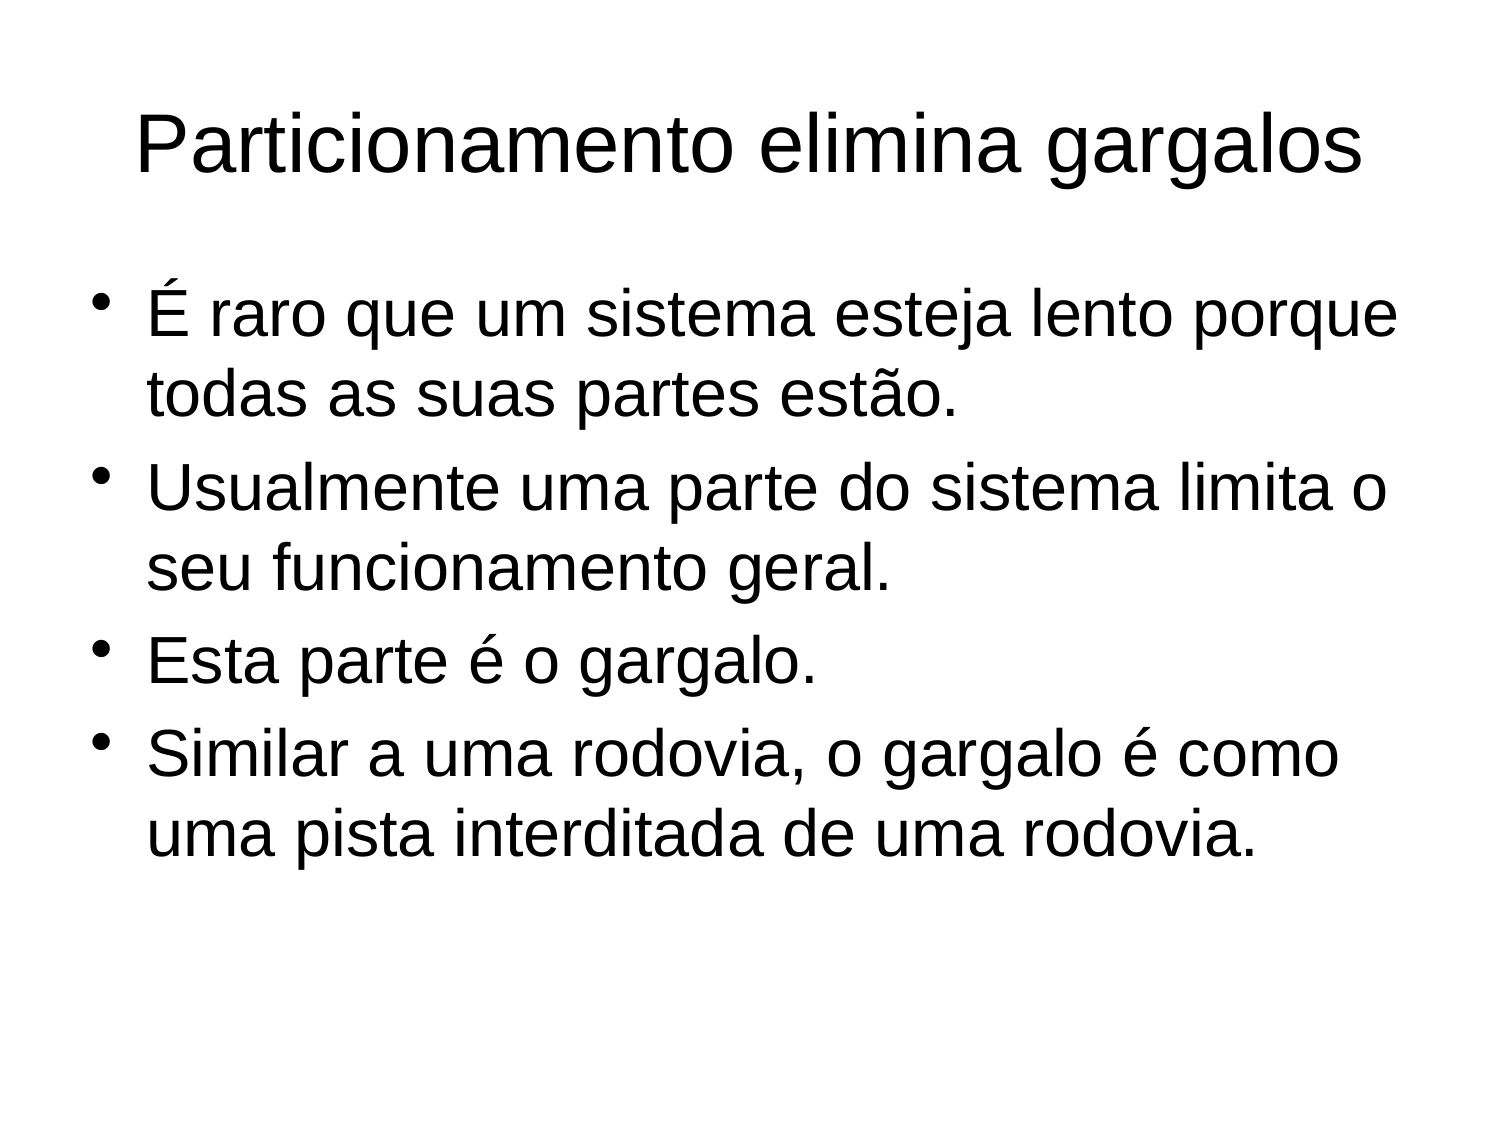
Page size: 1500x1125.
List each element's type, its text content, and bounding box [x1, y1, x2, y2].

title Particionamento elimina gargalos [75, 45, 1425, 233]
list É raro que um sistema esteja lento porque todas as suas partes estão. Usualmente uma parte do sistema limita o seu funcionamento geral. Esta parte é o gargalo. Similar a uma rodovia, o gargalo é como uma pista interditada de uma rodovia. [75, 262, 1425, 1005]
